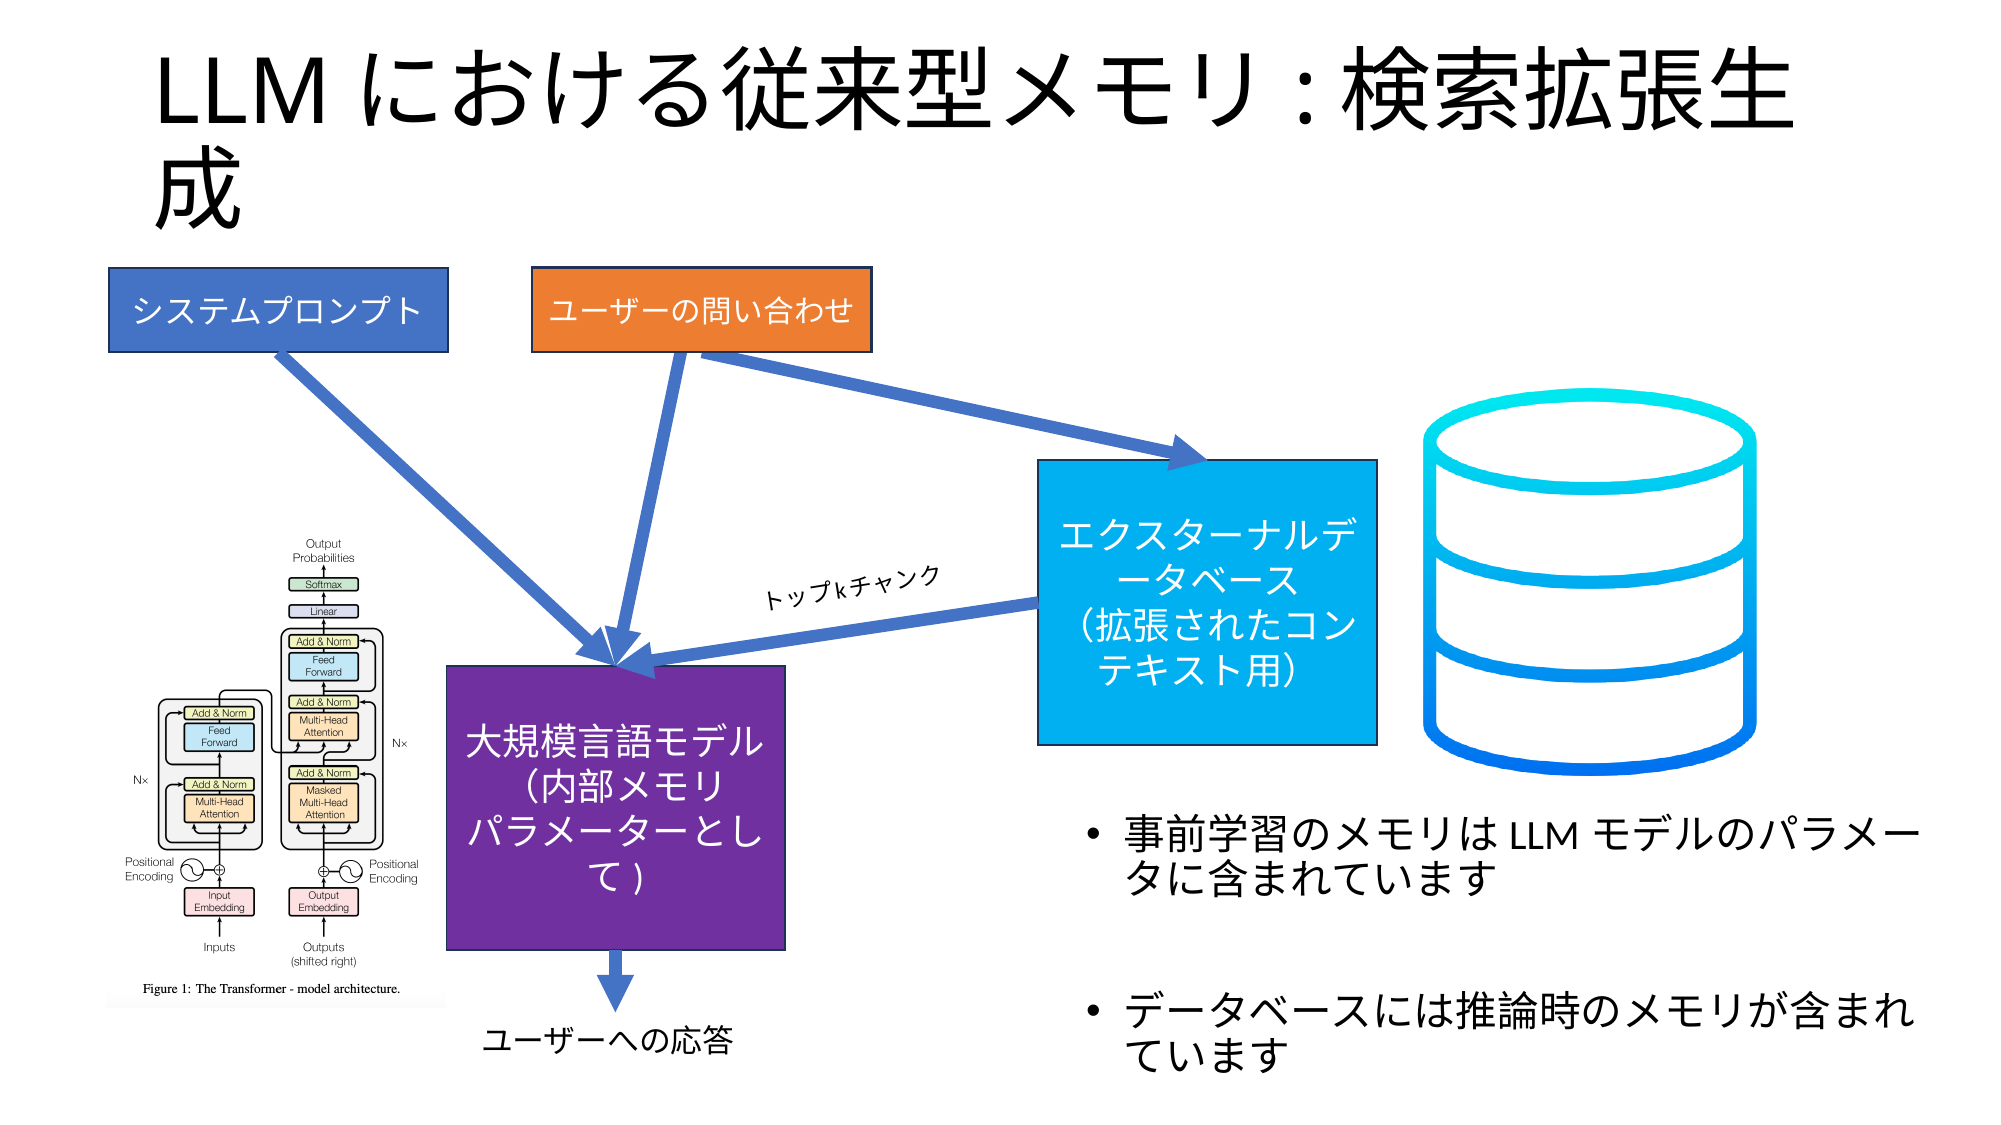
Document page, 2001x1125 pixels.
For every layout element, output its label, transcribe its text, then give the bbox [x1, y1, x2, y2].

picture [1395, 388, 1783, 776]
text_box システムプロンプト [108, 267, 449, 353]
text_box ユーザーの問い合わせ [531, 266, 873, 353]
text_box 事前学習のメモリはLLMモデルのパラメータに含まれています データベースには推論時のメモリが含まれています [1070, 806, 1964, 1024]
title LLMにおける従来型メモリ:検索拡張生成 [137, 34, 1863, 253]
text_box トップkチャンク [743, 546, 975, 602]
text_box 大規模言語モデル （内部メモリ パラメーターとして) [446, 666, 786, 951]
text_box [615, 351, 681, 666]
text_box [681, 602, 1039, 666]
text_box エクスターナルデータベース （拡張されたコンテキスト用） [1037, 459, 1378, 746]
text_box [701, 351, 1208, 461]
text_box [278, 352, 616, 666]
picture [106, 522, 446, 1008]
text_box ユーザーへの応答 [466, 1013, 765, 1074]
